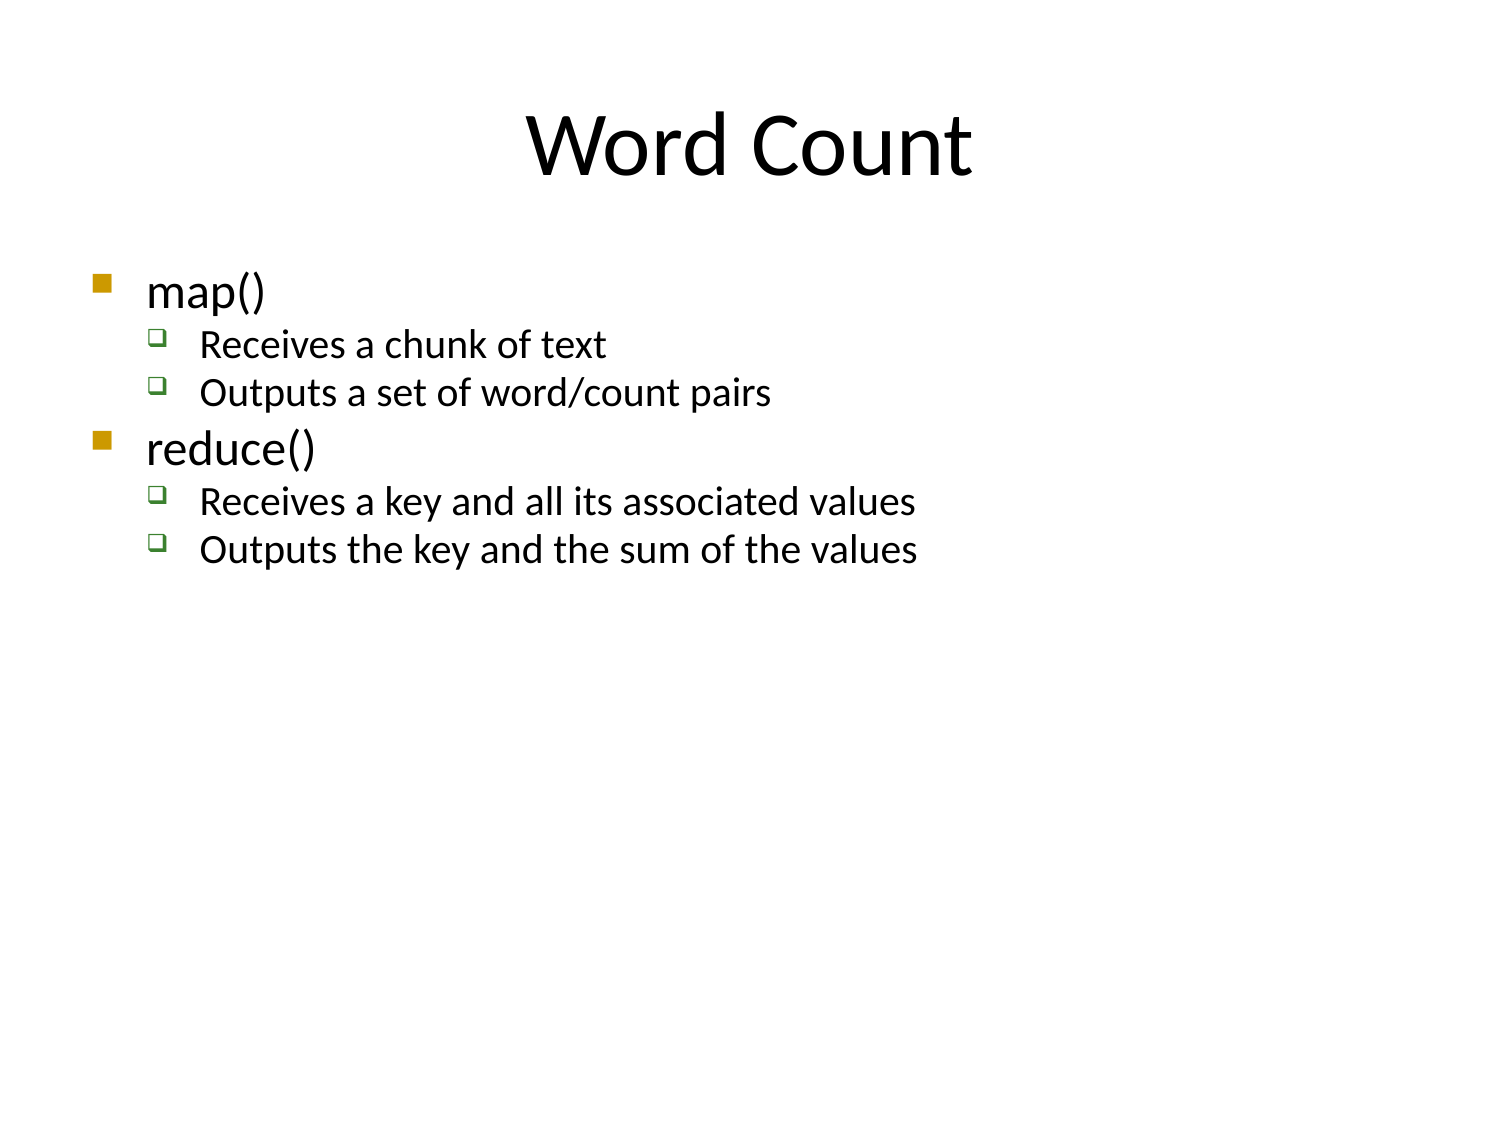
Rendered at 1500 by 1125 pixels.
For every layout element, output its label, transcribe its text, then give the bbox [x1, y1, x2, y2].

title Word Count [75, 45, 1425, 233]
list map() Receives a chunk of text Outputs a set of word/count pairs reduce() Receives a key and all its associated values Outputs the key and the sum of the values [75, 262, 1425, 1005]
